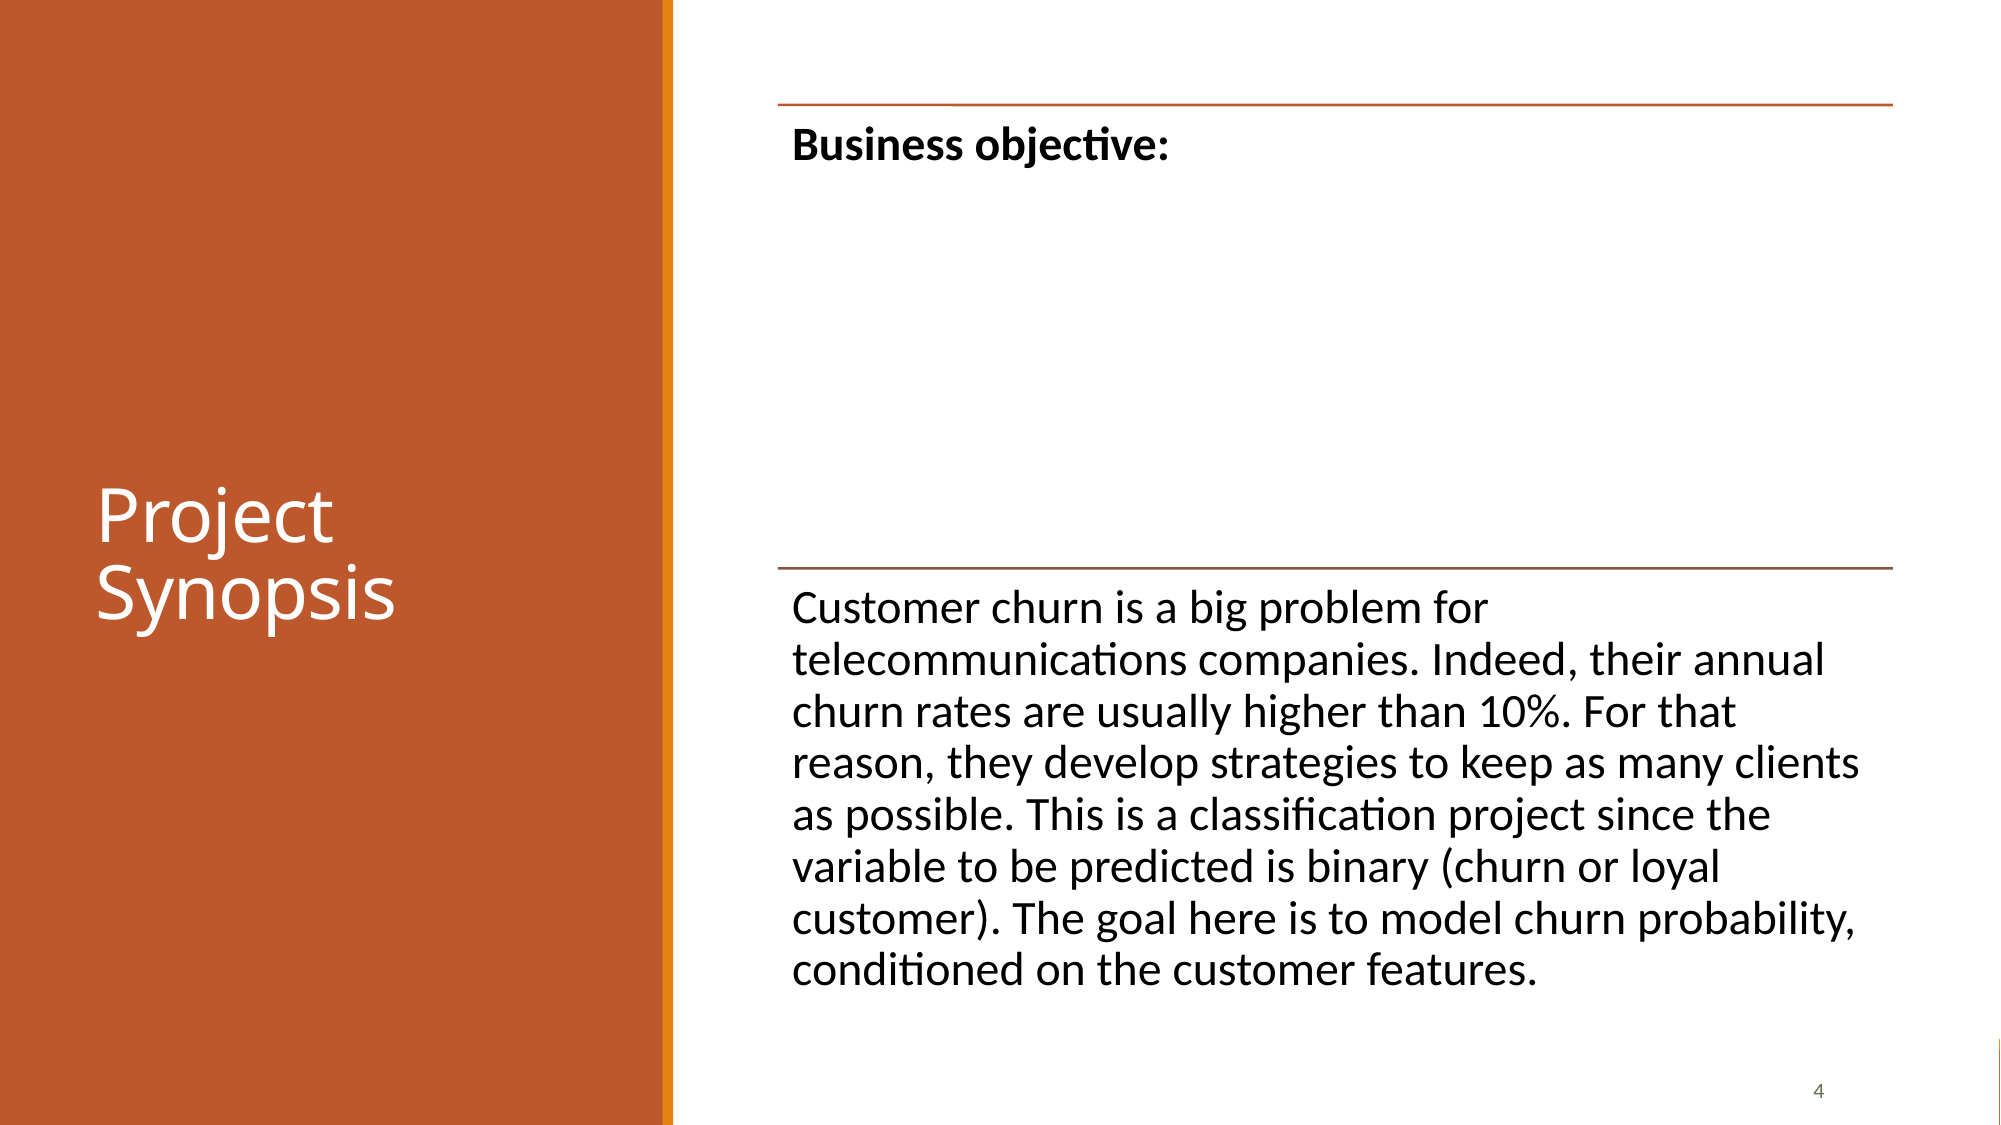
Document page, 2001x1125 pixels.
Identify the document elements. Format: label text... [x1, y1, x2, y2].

text_box [0, 0, 661, 1125]
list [777, 104, 1894, 1033]
text_box [661, 0, 674, 1125]
title Project Synopsis [80, 84, 587, 1032]
slide_number 4 [1660, 1059, 1840, 1120]
text_box [674, 0, 2000, 1125]
